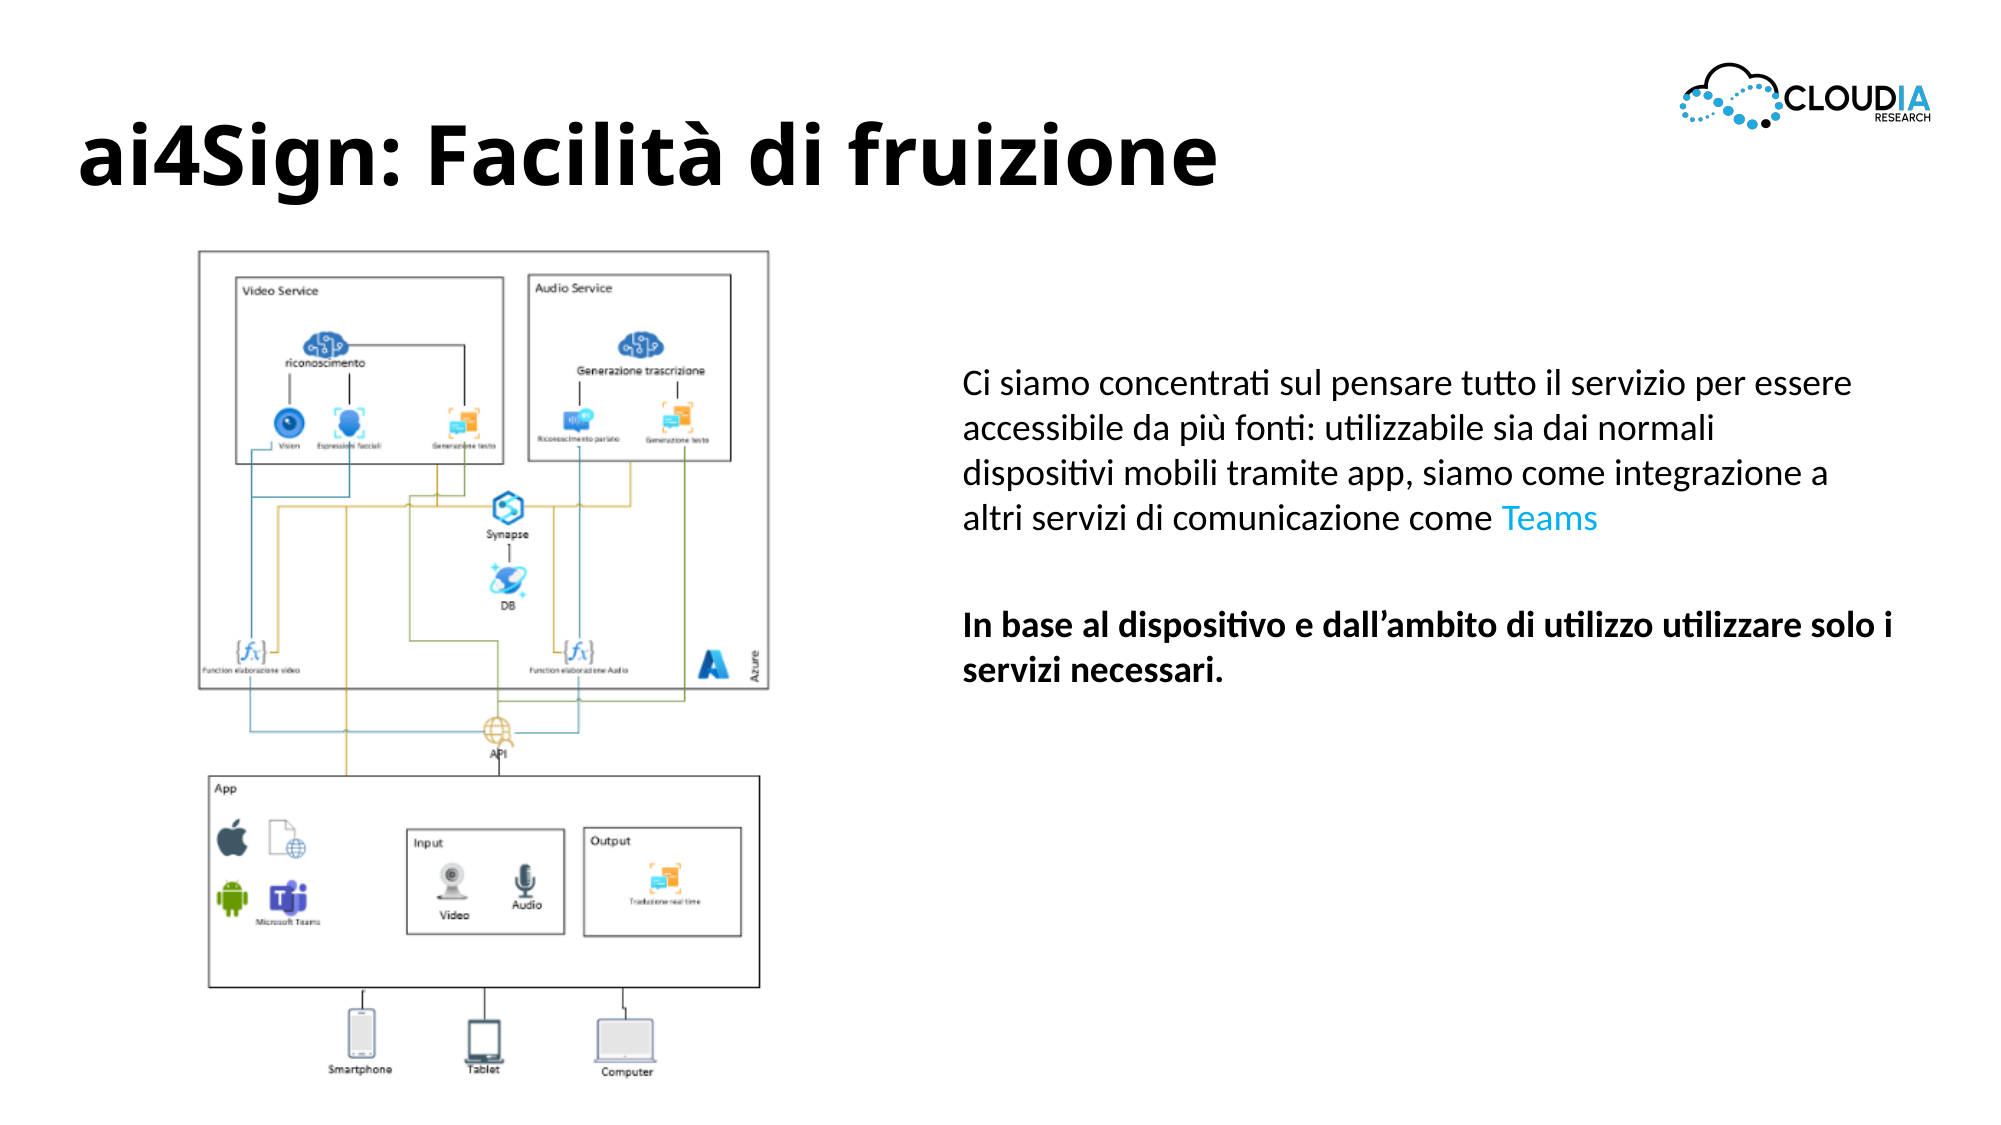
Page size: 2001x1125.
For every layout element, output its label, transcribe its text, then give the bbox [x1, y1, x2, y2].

text_box ai4Sign: Facilità di fruizione [62, 9, 1530, 307]
picture [1671, 43, 1938, 150]
text_box In base al dispositivo e dall’ambito di utilizzo utilizzare solo i servizi necessari. [947, 592, 1938, 698]
text_box Ci siamo concentrati sul pensare tutto il servizio per essere accessibile da più fonti: utilizzabile sia dai normali dispositivi mobili tramite app, siamo come integrazione a altri servizi di comunicazione come Teams [947, 350, 1885, 591]
picture [195, 244, 773, 1079]
